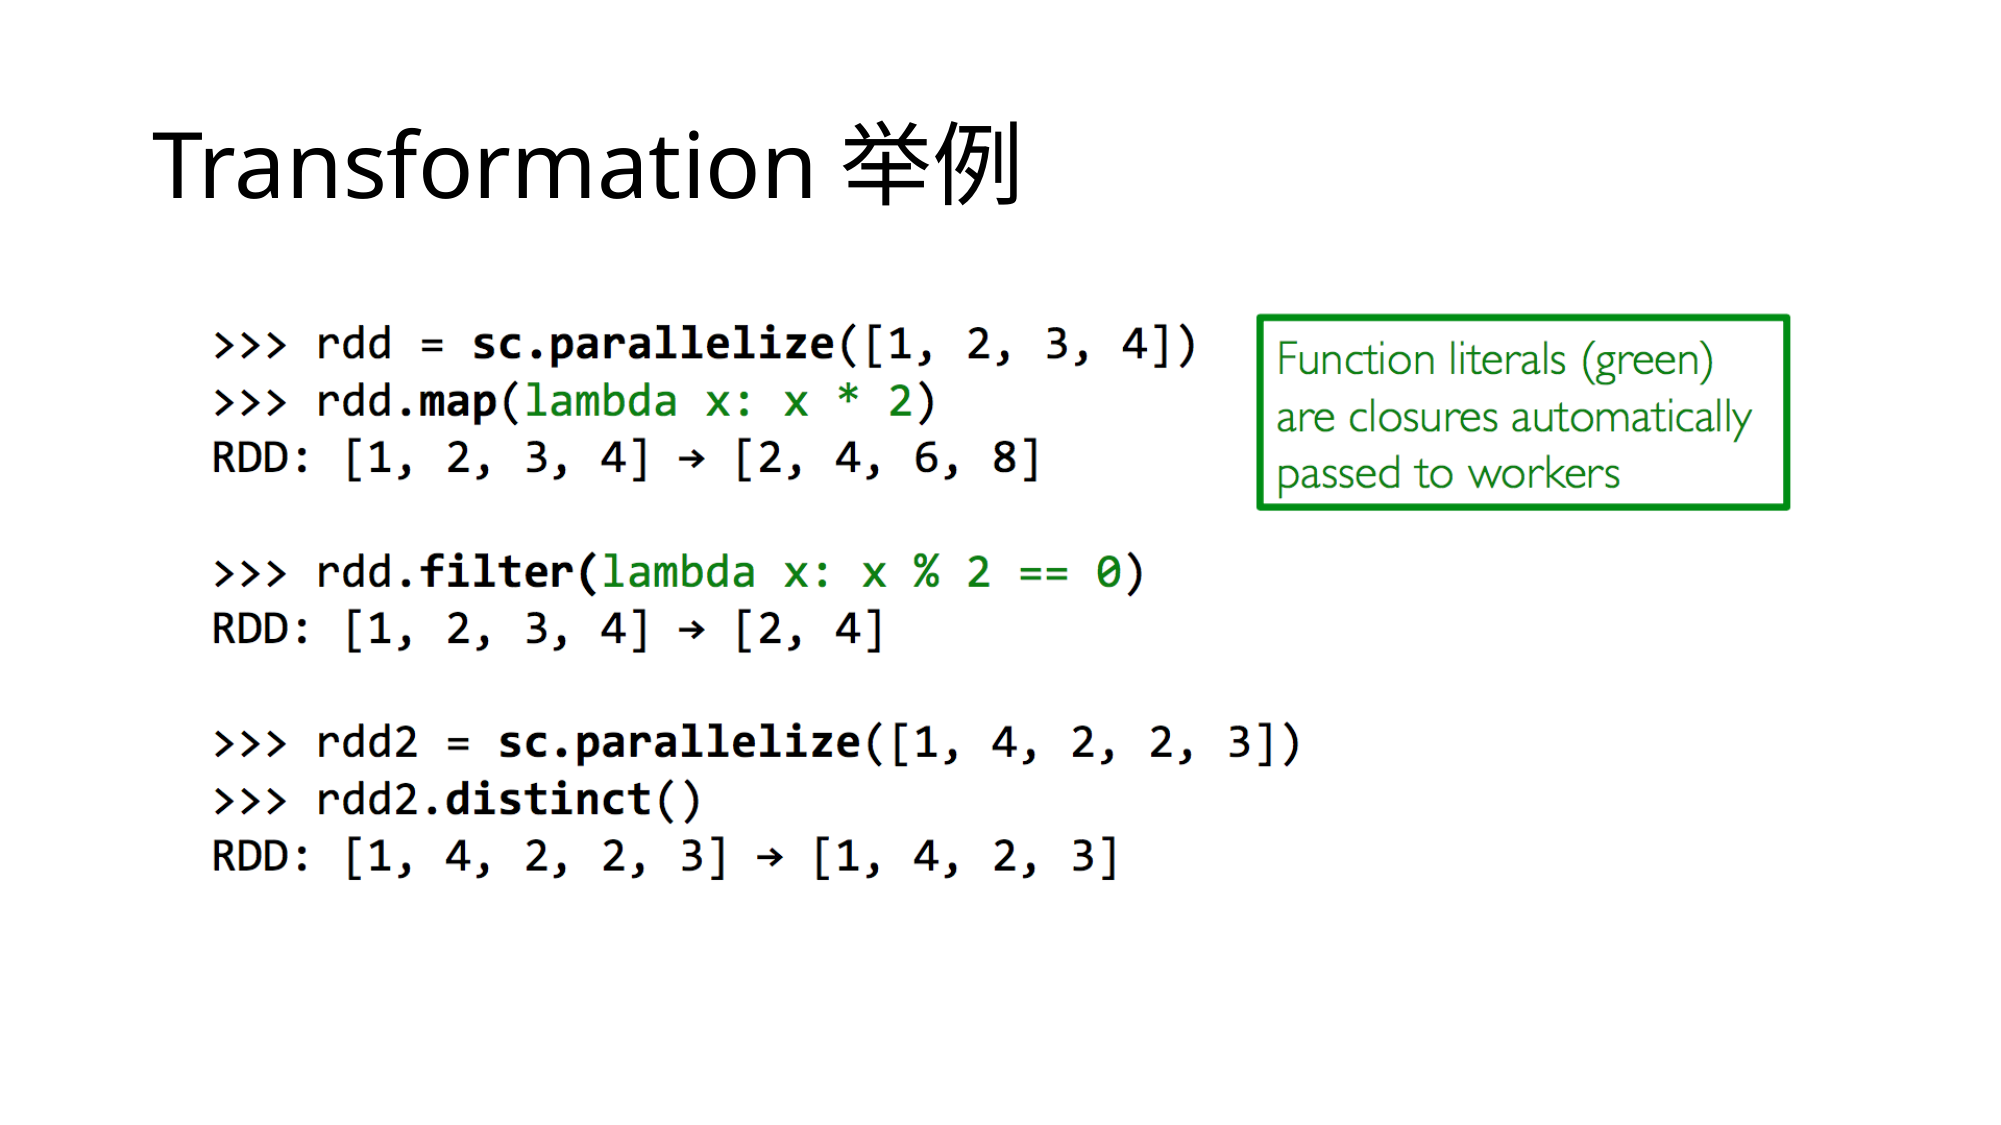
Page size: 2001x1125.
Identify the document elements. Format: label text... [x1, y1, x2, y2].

title Transformation举例 [137, 59, 1863, 278]
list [170, 277, 1830, 953]
